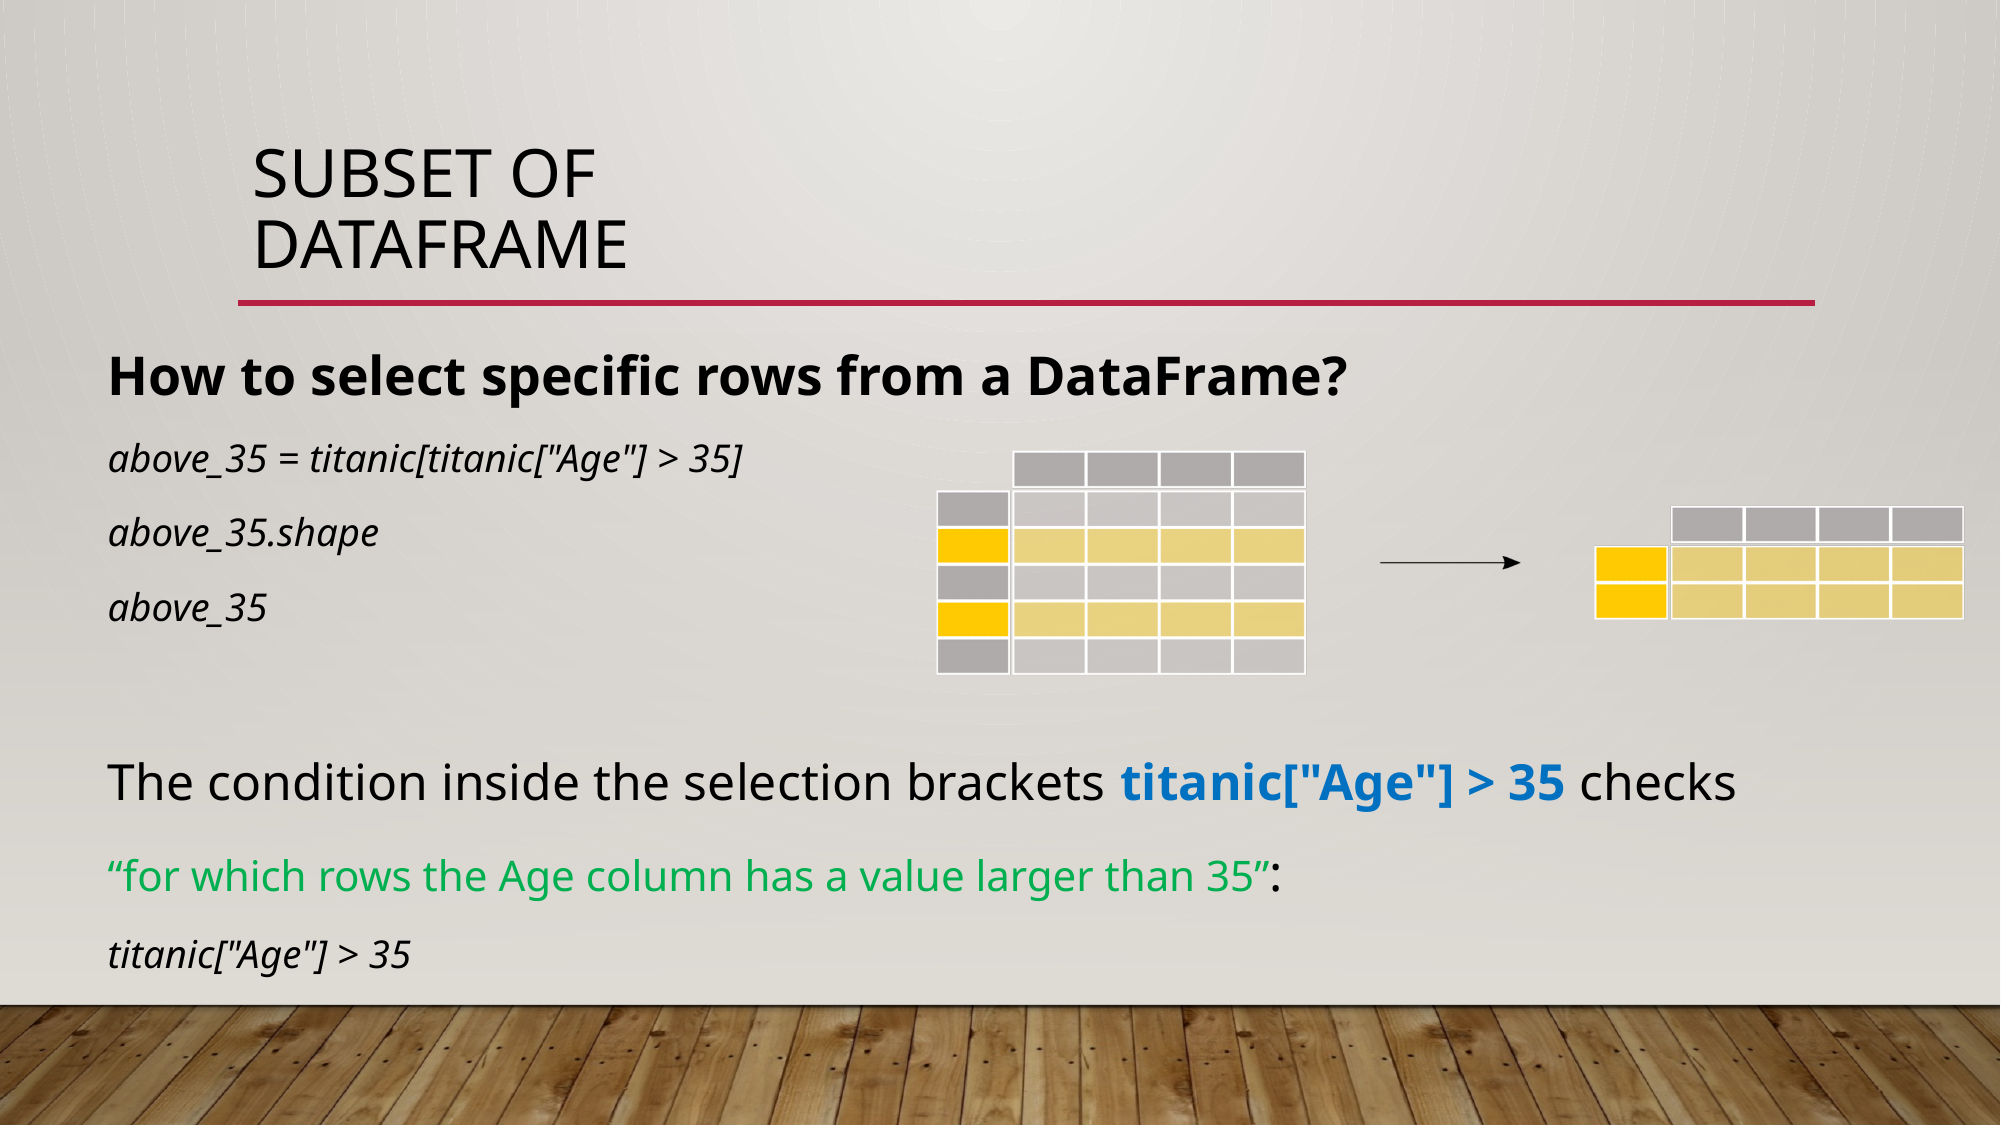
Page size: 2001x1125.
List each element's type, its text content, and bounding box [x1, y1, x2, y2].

picture [879, 438, 2000, 687]
title Subset of dATAFRAME [237, 132, 1000, 235]
list How to select specific rows from a DataFrame? above_35 = titanic[titanic["Age"] > 35] above_35.shape above_35 The condition inside the selection brackets titanic["Age"] > 35 checks “for which rows the Age column has a value larger than 35”: titanic["Age"] > 35 [92, 321, 1908, 985]
picture [0, 1005, 2000, 1125]
